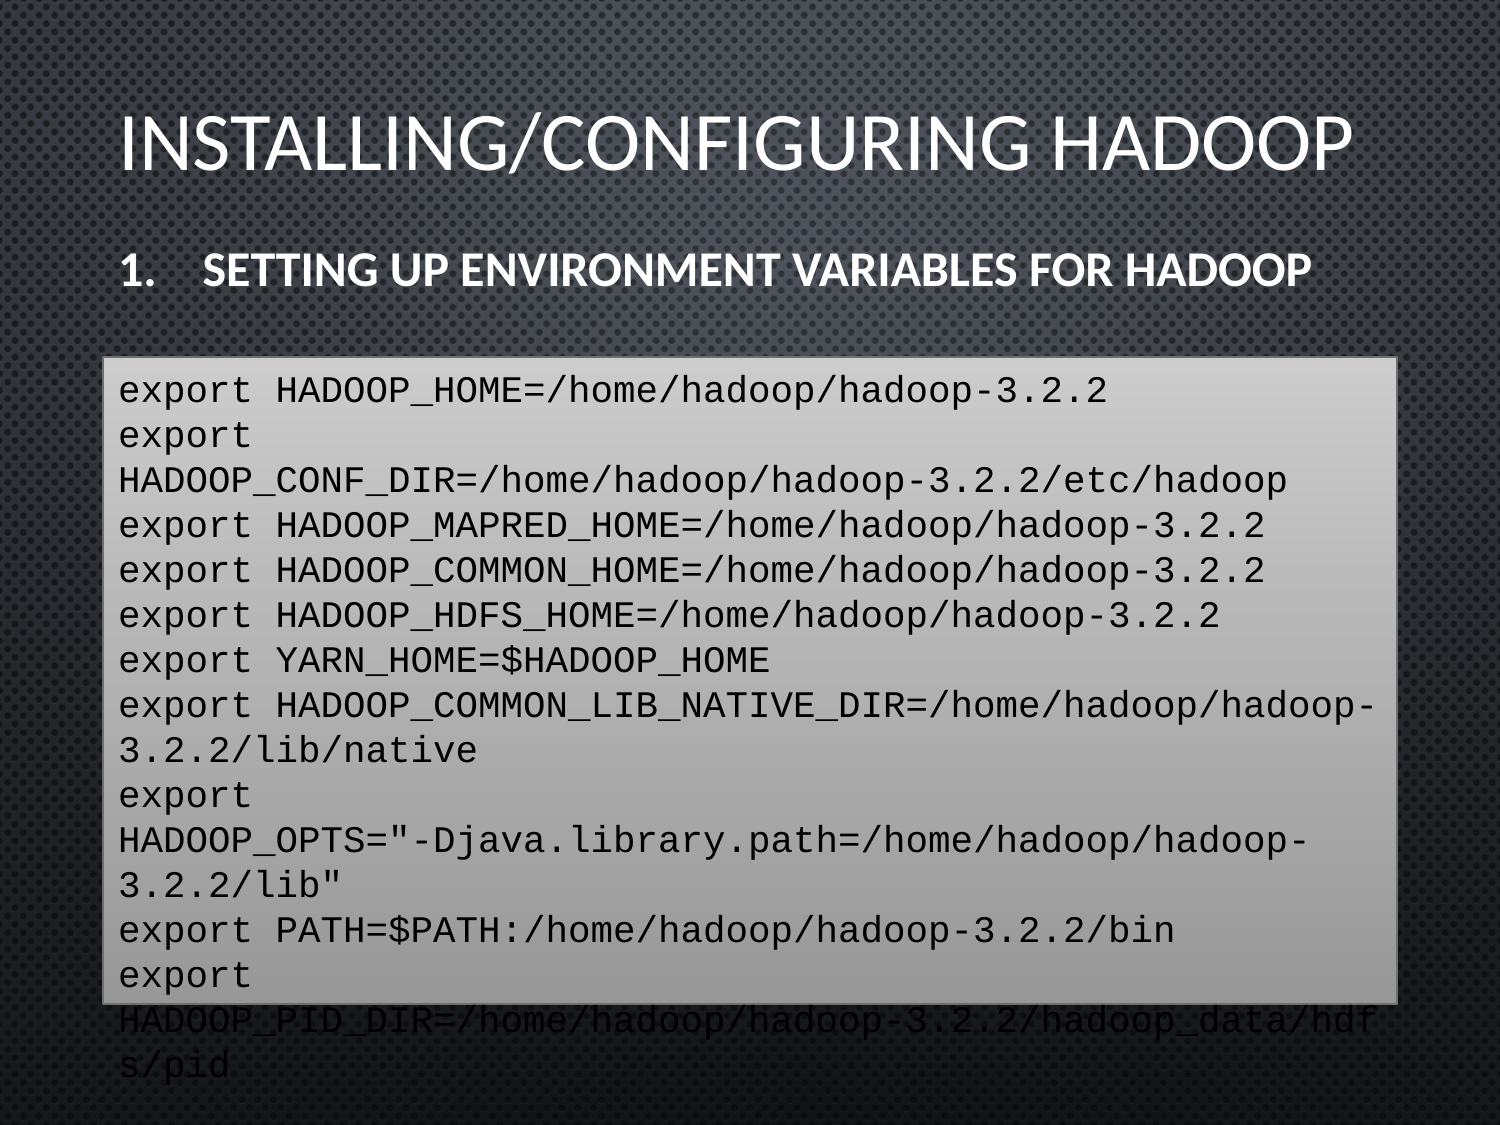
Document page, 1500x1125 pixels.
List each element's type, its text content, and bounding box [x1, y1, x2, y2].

title Installing/Configuring Hadoop [103, 28, 1397, 225]
text_box export HADOOP_HOME=/home/hadoop/hadoop-3.2.2 export HADOOP_CONF_DIR=/home/hadoop/hadoop-3.2.2/etc/hadoop export HADOOP_MAPRED_HOME=/home/hadoop/hadoop-3.2.2 export HADOOP_COMMON_HOME=/home/hadoop/hadoop-3.2.2 export HADOOP_HDFS_HOME=/home/hadoop/hadoop-3.2.2 export YARN_HOME=$HADOOP_HOME export HADOOP_COMMON_LIB_NATIVE_DIR=/home/hadoop/hadoop-3.2.2/lib/native export HADOOP_OPTS="-Djava.library.path=/home/hadoop/hadoop-3.2.2/lib" export PATH=$PATH:/home/hadoop/hadoop-3.2.2/bin export HADOOP_PID_DIR=/home/hadoop/hadoop-3.2.2/hadoop_data/hdfs/pid [102, 356, 1398, 1005]
list Setting up environment variables for Hadoop [103, 225, 1397, 308]
